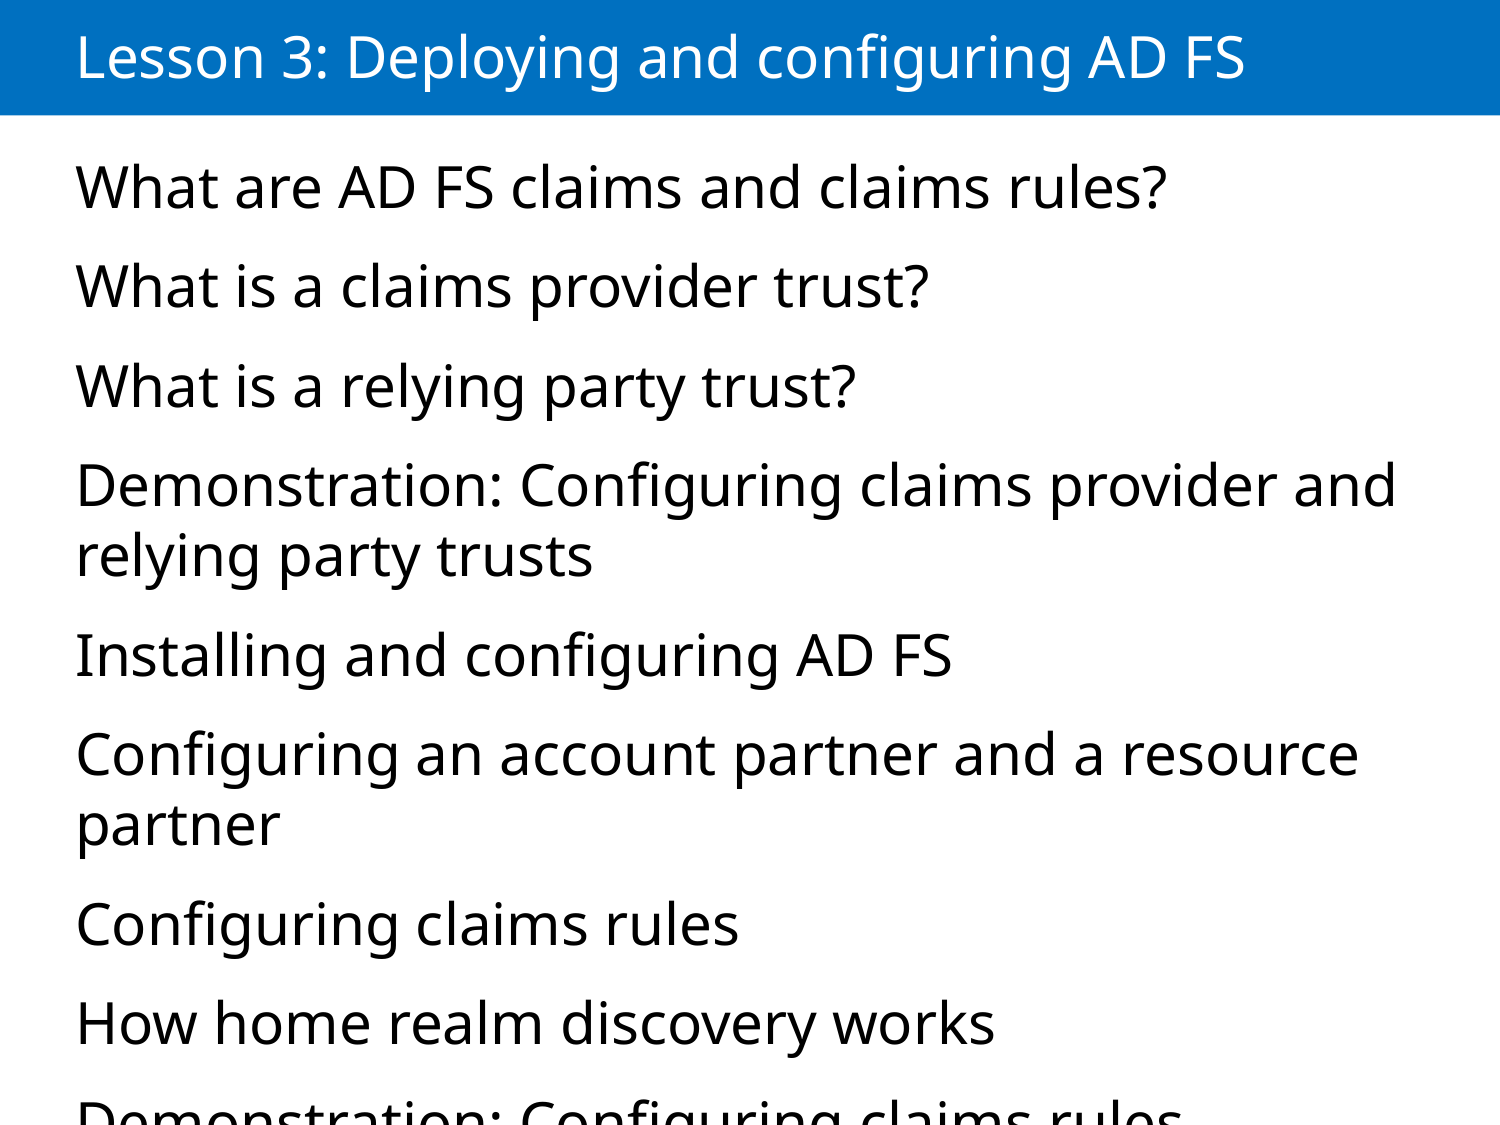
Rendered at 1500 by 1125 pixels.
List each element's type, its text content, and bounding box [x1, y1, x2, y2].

title Lesson 3: Deploying and configuring AD FS [75, 0, 1351, 122]
list What are AD FS claims and claims rules? What is a claims provider trust? What is a relying party trust? Demonstration: Configuring claims provider and relying party trusts Installing and configuring AD FS Configuring an account partner and a resource partner Configuring claims rules How home realm discovery works Demonstration: Configuring claims rules Managing an AD FS deployment [74, 149, 1408, 995]
